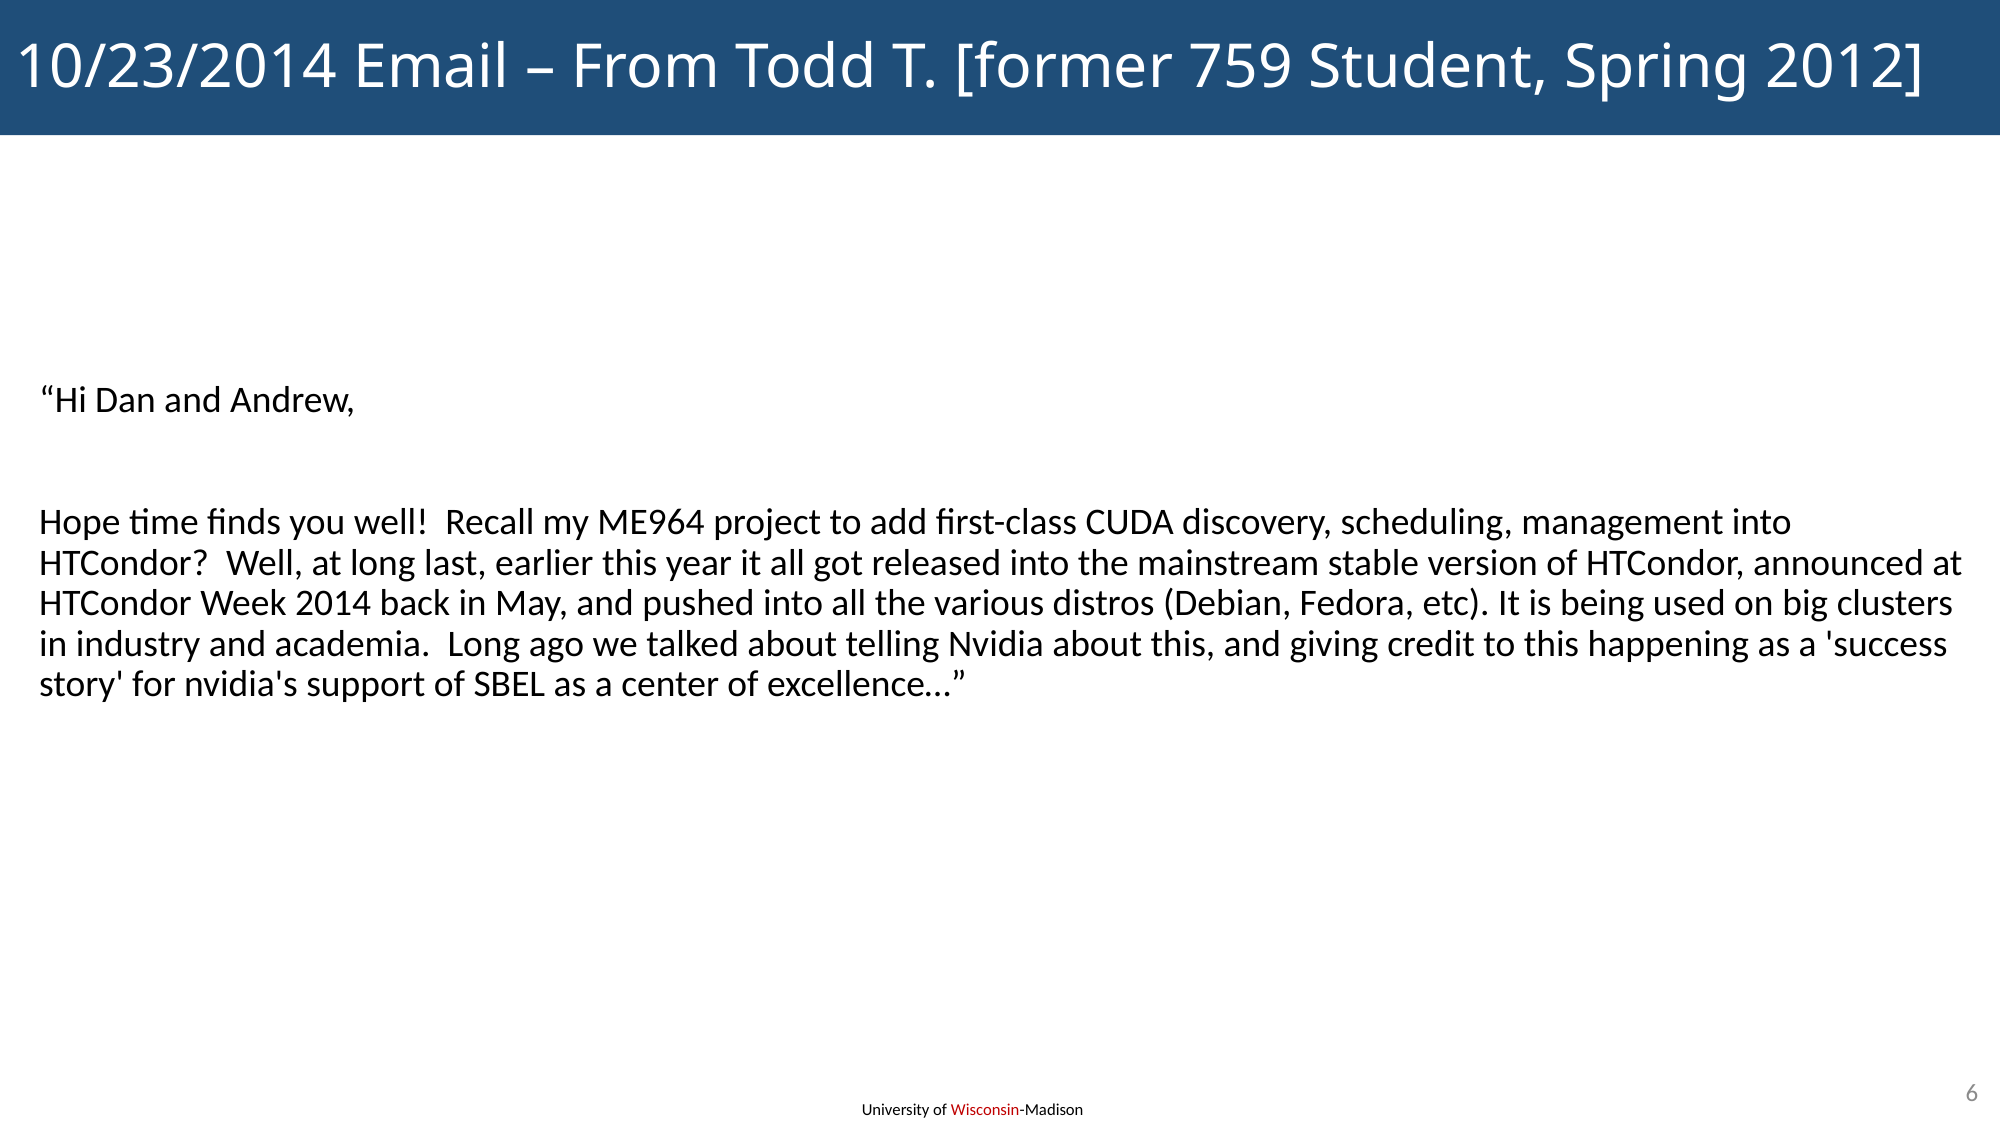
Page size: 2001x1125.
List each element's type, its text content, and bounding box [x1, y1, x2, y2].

list “Hi Dan and Andrew, Hope time finds you well! Recall my ME964 project to add first-class CUDA discovery, scheduling, management into HTCondor? Well, at long last, earlier this year it all got released into the mainstream stable version of HTCondor, announced at HTCondor Week 2014 back in May, and pushed into all the various distros (Debian, Fedora, etc). It is being used on big clusters in industry and academia. Long ago we talked about telling Nvidia about this, and giving credit to this happening as a 'success story' for nvidia's support of SBEL as a center of excellence…” [24, 245, 1987, 1055]
slide_number 6 [1879, 1069, 1994, 1114]
title 10/23/2014 Email – From Todd T. [former 759 Student, Spring 2012] [0, 0, 2000, 136]
